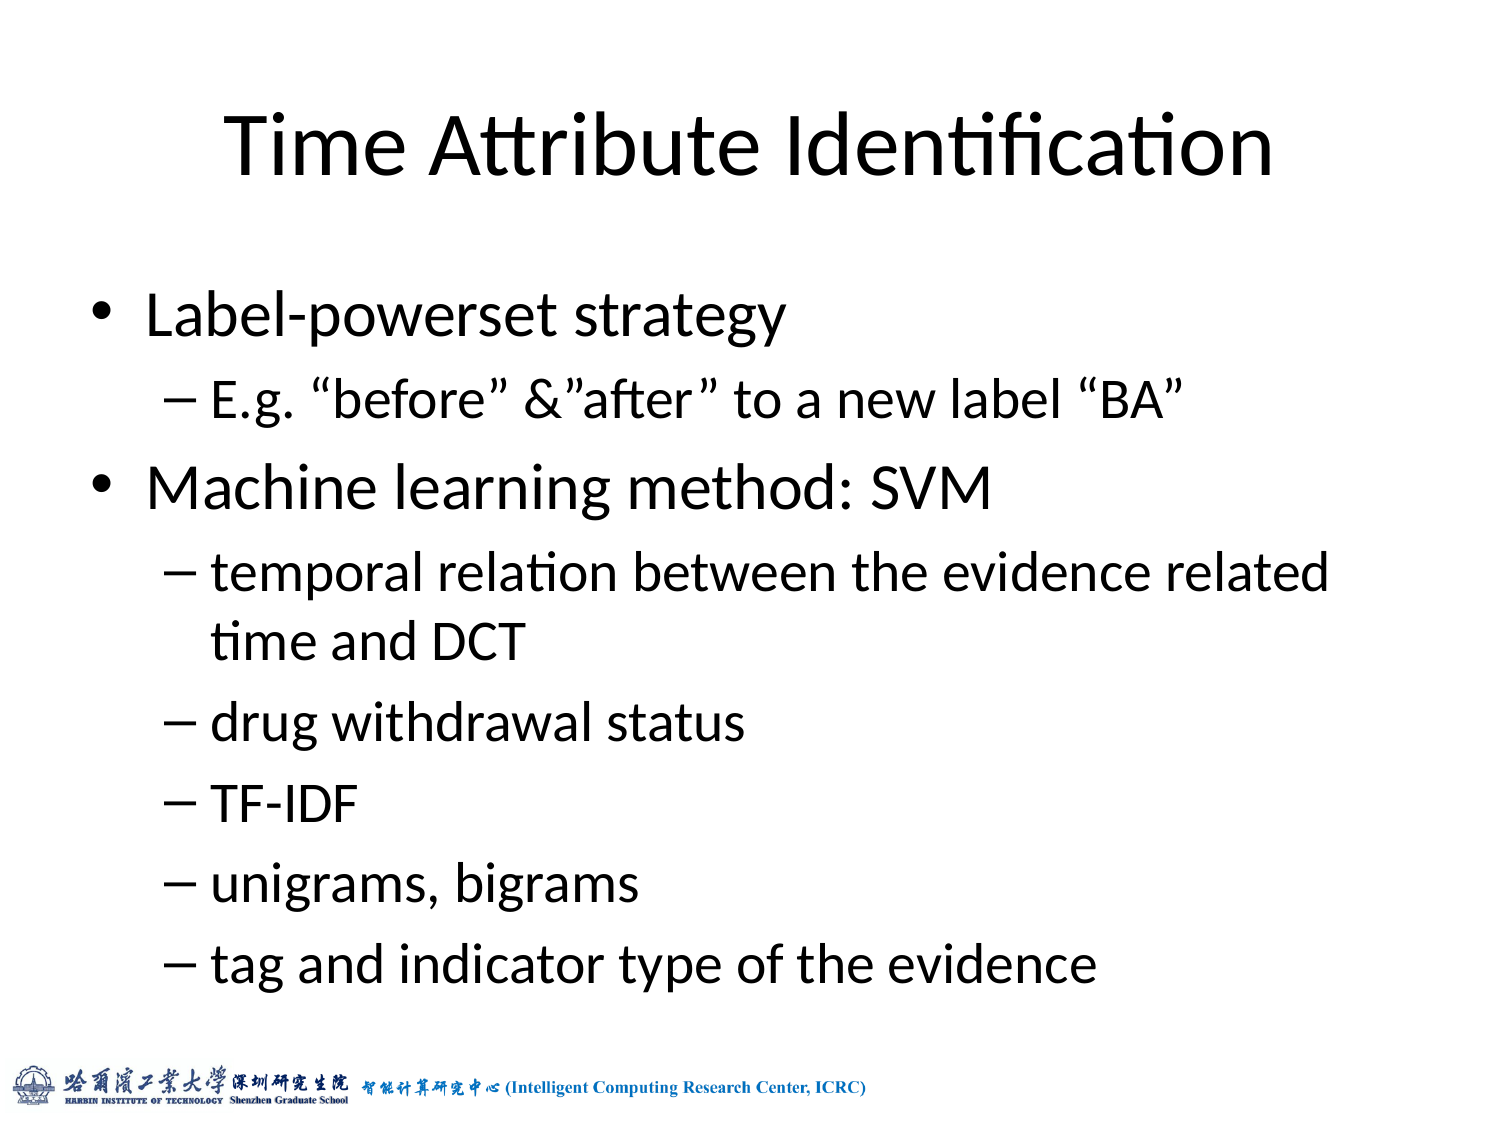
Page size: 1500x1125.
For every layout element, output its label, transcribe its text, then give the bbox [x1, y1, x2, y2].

list Label-powerset strategy E.g. “before” &”after” to a new label “BA” Machine learning method: SVM temporal relation between the evidence related time and DCT drug withdrawal status TF-IDF unigrams, bigrams tag and indicator type of the evidence [75, 262, 1425, 1005]
title Time Attribute Identification [75, 45, 1425, 233]
picture [5, 1058, 876, 1116]
